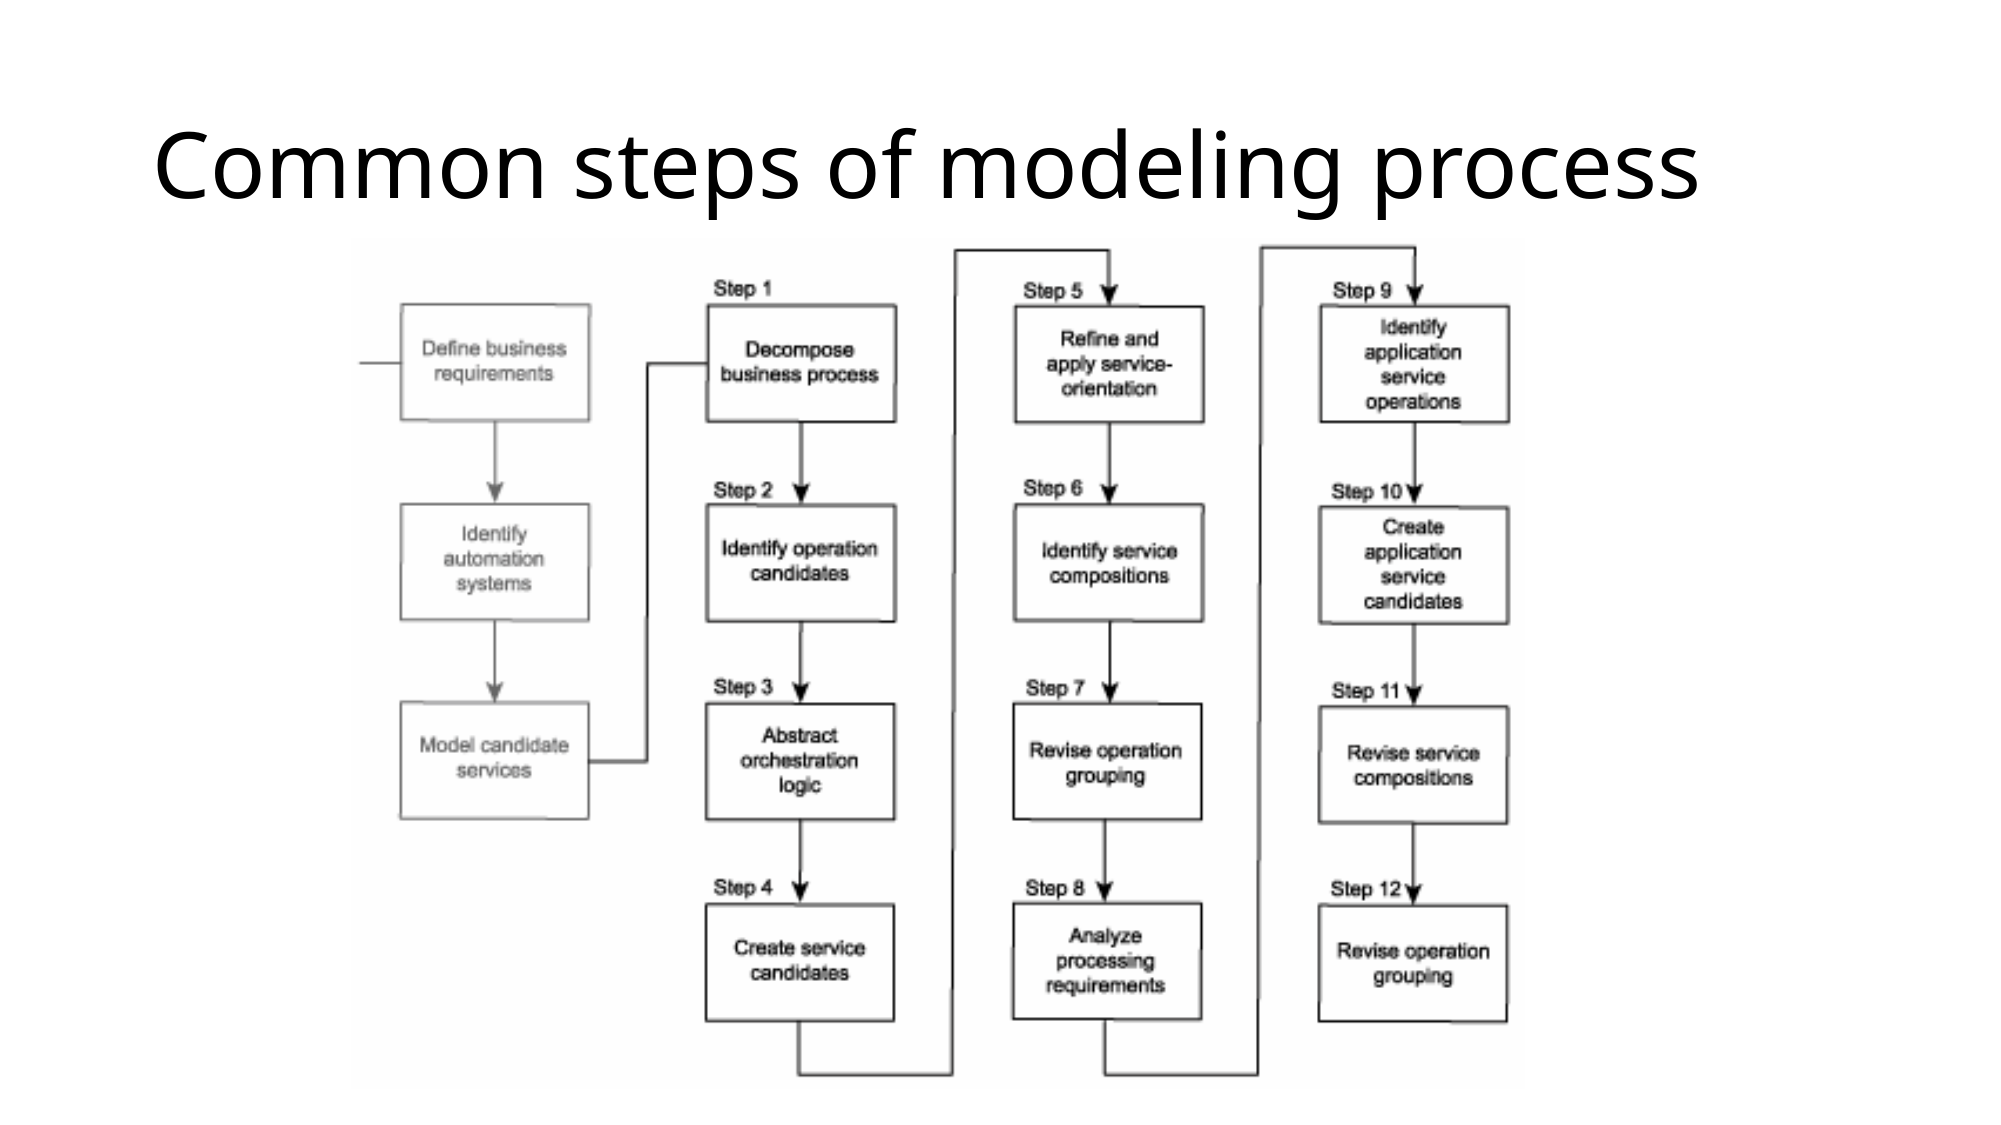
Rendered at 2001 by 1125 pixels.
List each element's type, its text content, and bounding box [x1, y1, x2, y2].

title Common steps of modeling process [137, 59, 1863, 278]
picture [351, 238, 1525, 1089]
